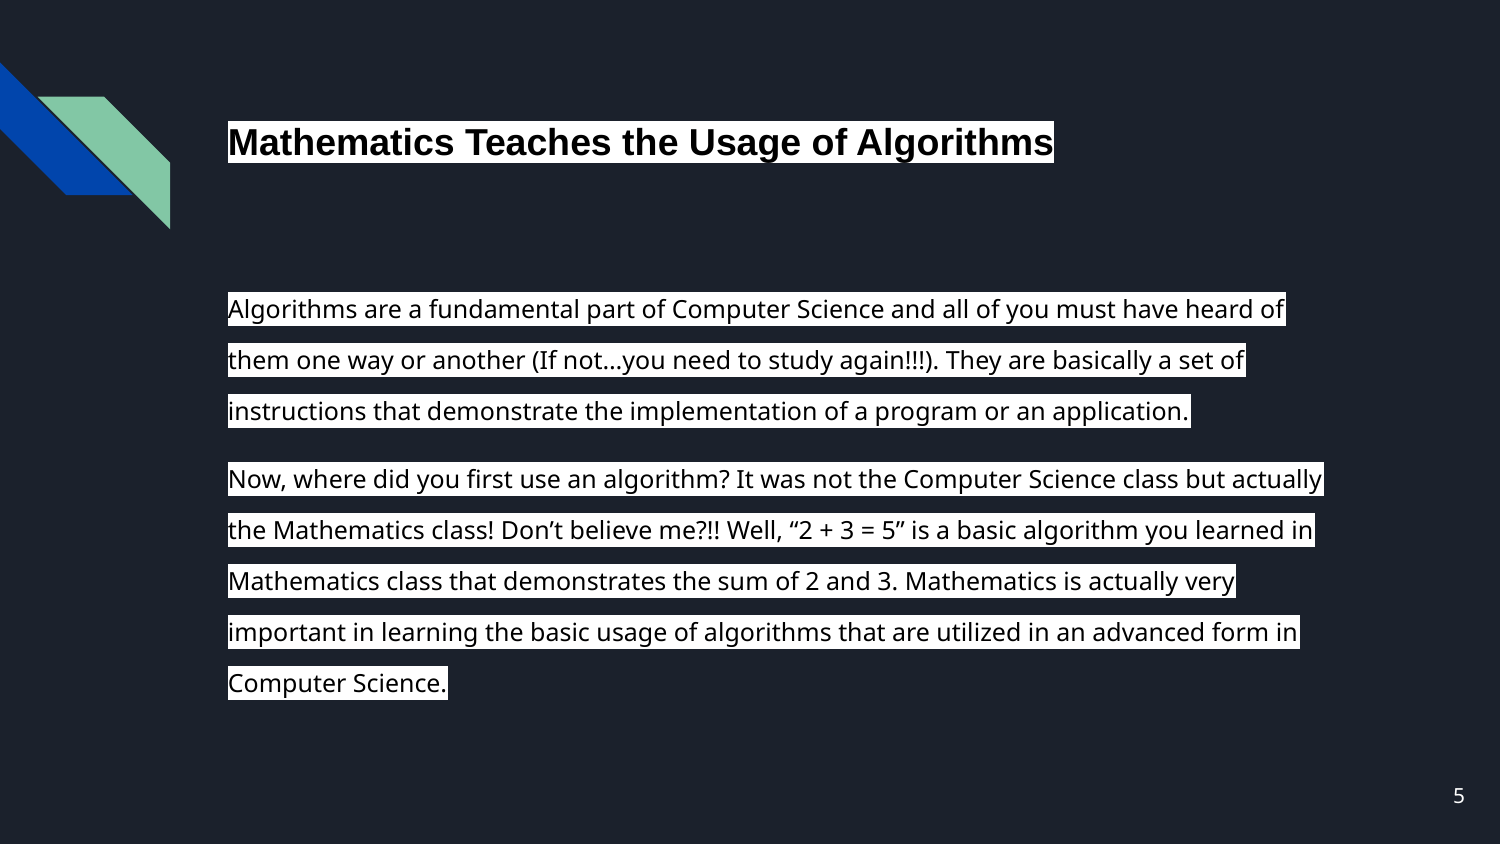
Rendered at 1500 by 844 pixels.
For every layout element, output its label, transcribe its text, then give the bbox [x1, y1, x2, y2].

title Mathematics Teaches the Usage of Algorithms [212, 64, 1368, 215]
list Algorithms are a fundamental part of Computer Science and all of you must have heard of them one way or another (If not…you need to study again!!!). They are basically a set of instructions that demonstrate the implementation of a program or an application. Now, where did you first use an algorithm? It was not the Computer Science class but actually the Mathematics class! Don’t believe me?!! Well, “2 + 3 = 5” is a basic algorithm you learned in Mathematics class that demonstrates the sum of 2 and 3. Mathematics is actually very important in learning the basic usage of algorithms that are utilized in an advanced form in Computer Science. [212, 257, 1368, 735]
slide_number ‹#› [1389, 764, 1480, 830]
